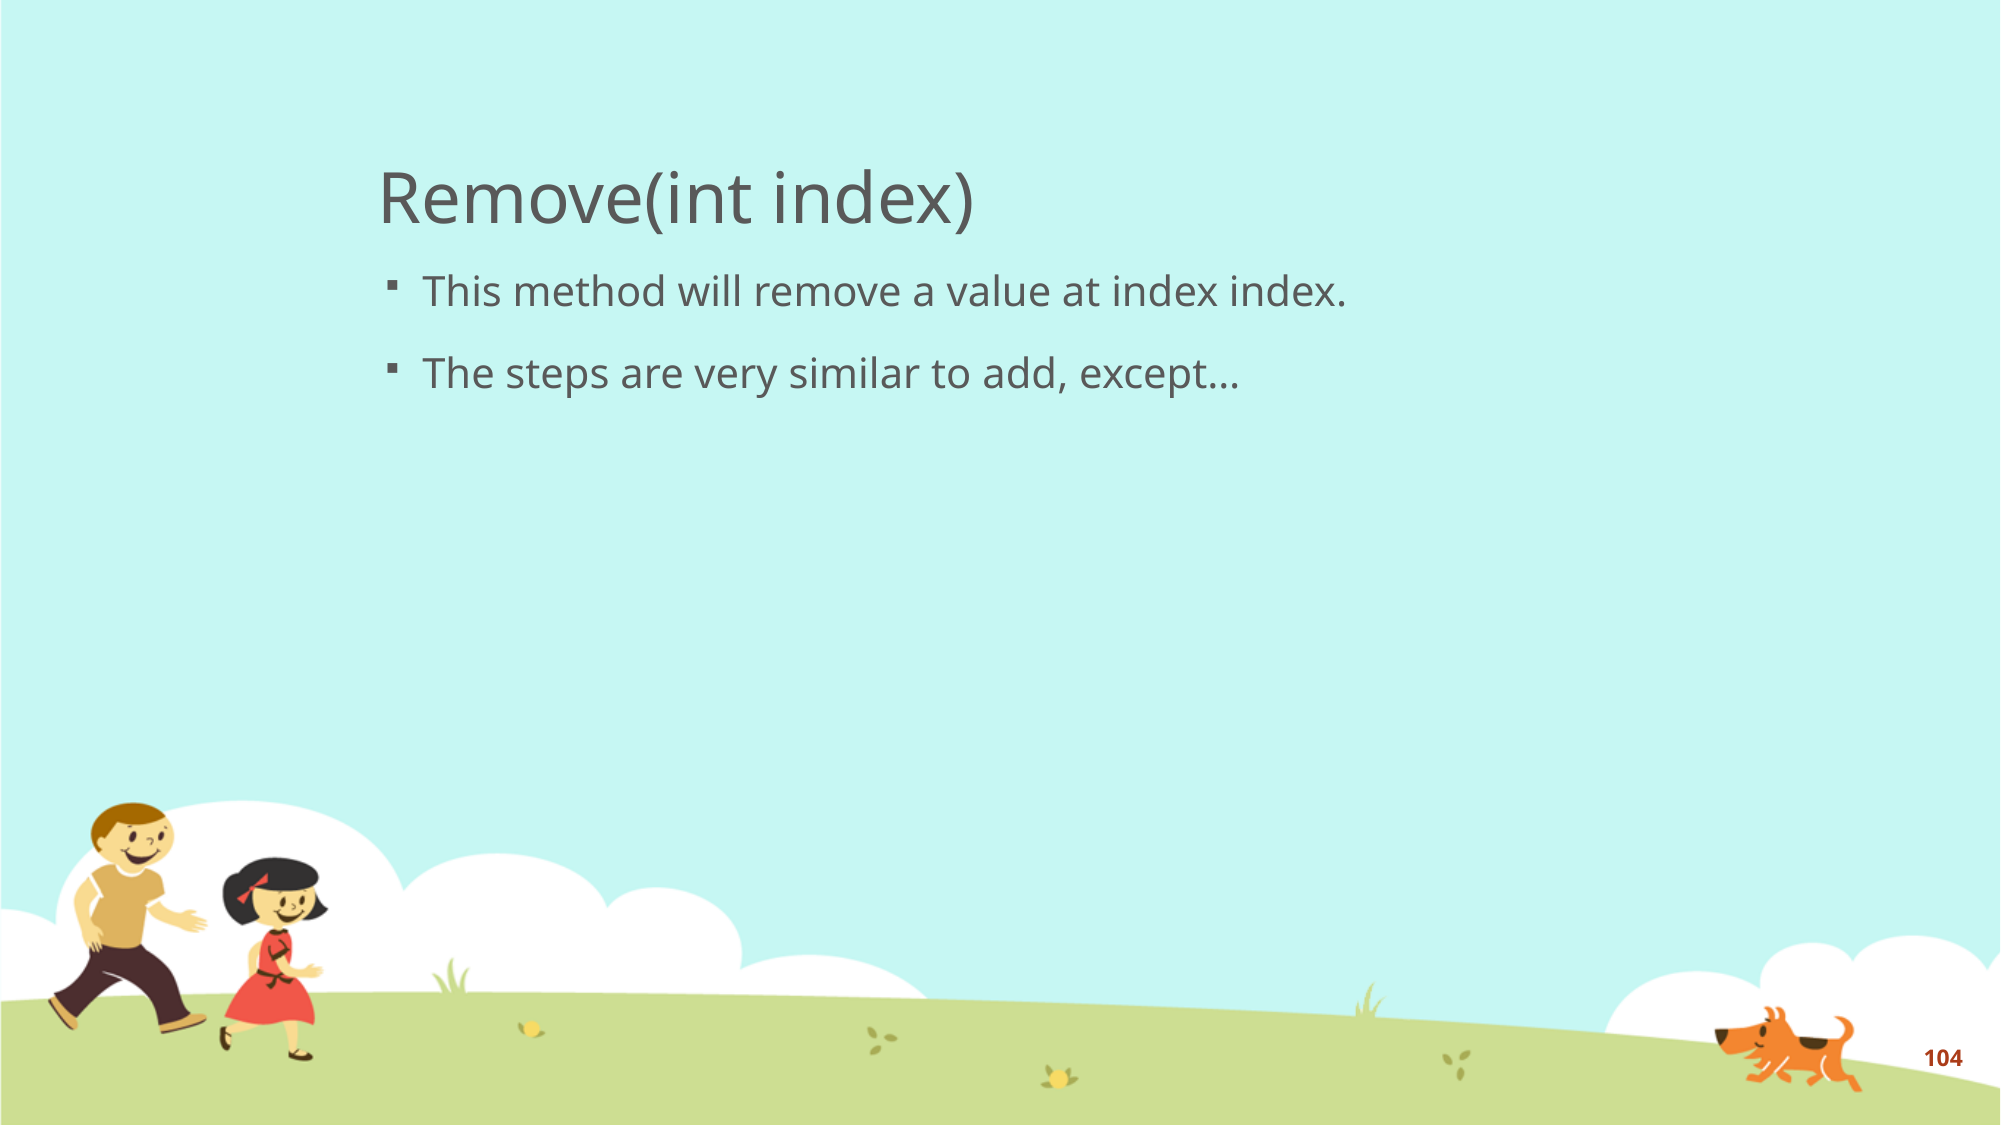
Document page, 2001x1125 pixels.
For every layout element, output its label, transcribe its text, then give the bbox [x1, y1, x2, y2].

title Remove(int index) [362, 50, 1900, 247]
picture [0, 0, 2001, 1125]
slide_number 104 [1899, 1030, 1988, 1088]
list This method will remove a value at index index. The steps are very similar to add, except… [362, 262, 1900, 938]
